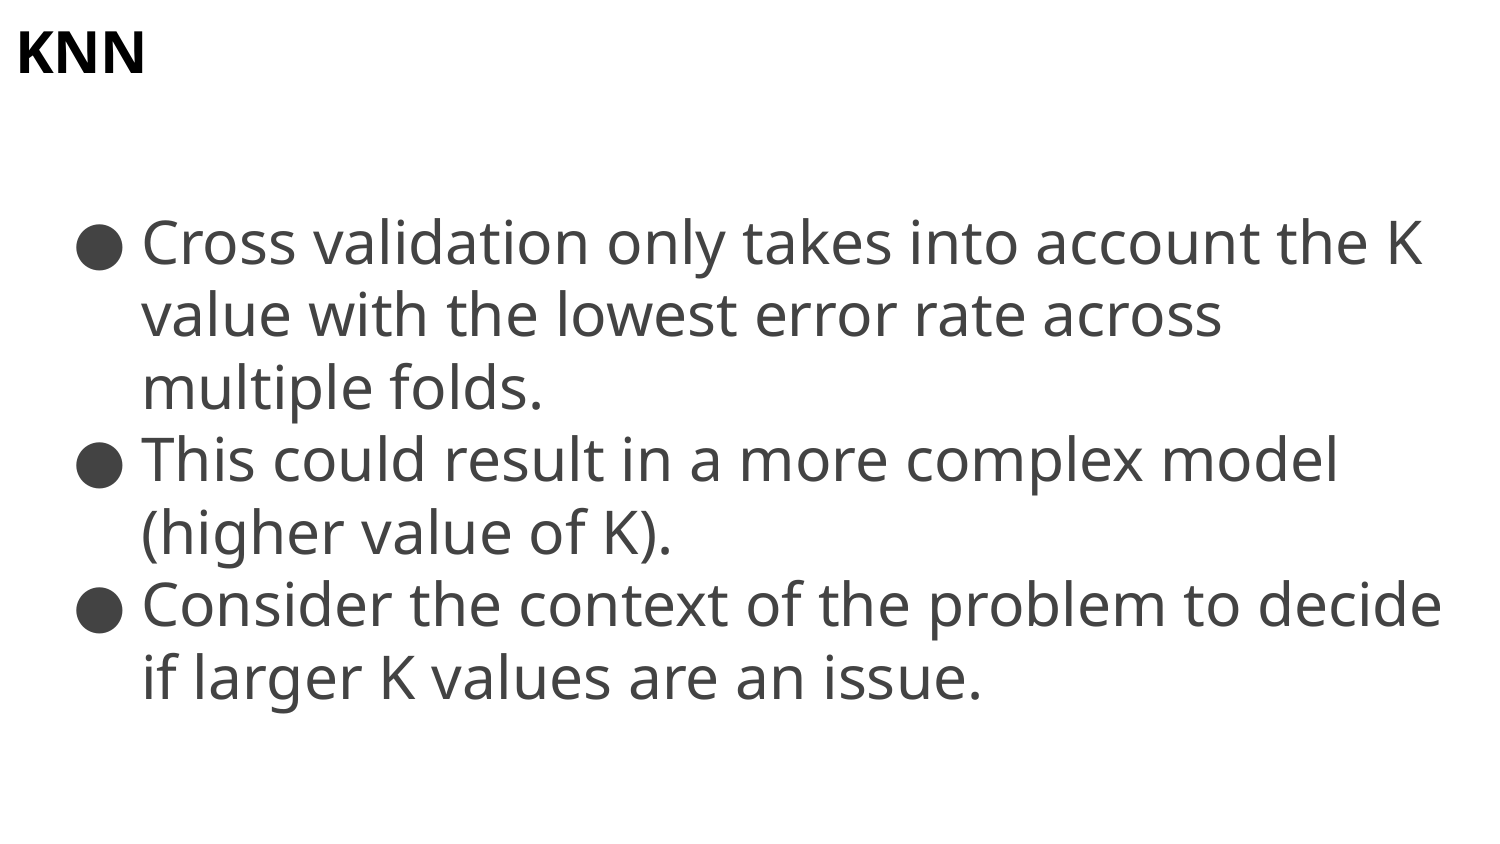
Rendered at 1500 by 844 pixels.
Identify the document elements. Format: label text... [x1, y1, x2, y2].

list Cross validation only takes into account the K value with the lowest error rate across multiple folds. This could result in a more complex model (higher value of K). Consider the context of the problem to decide if larger K values are an issue. [51, 189, 1476, 750]
title KNN [0, 0, 1278, 94]
